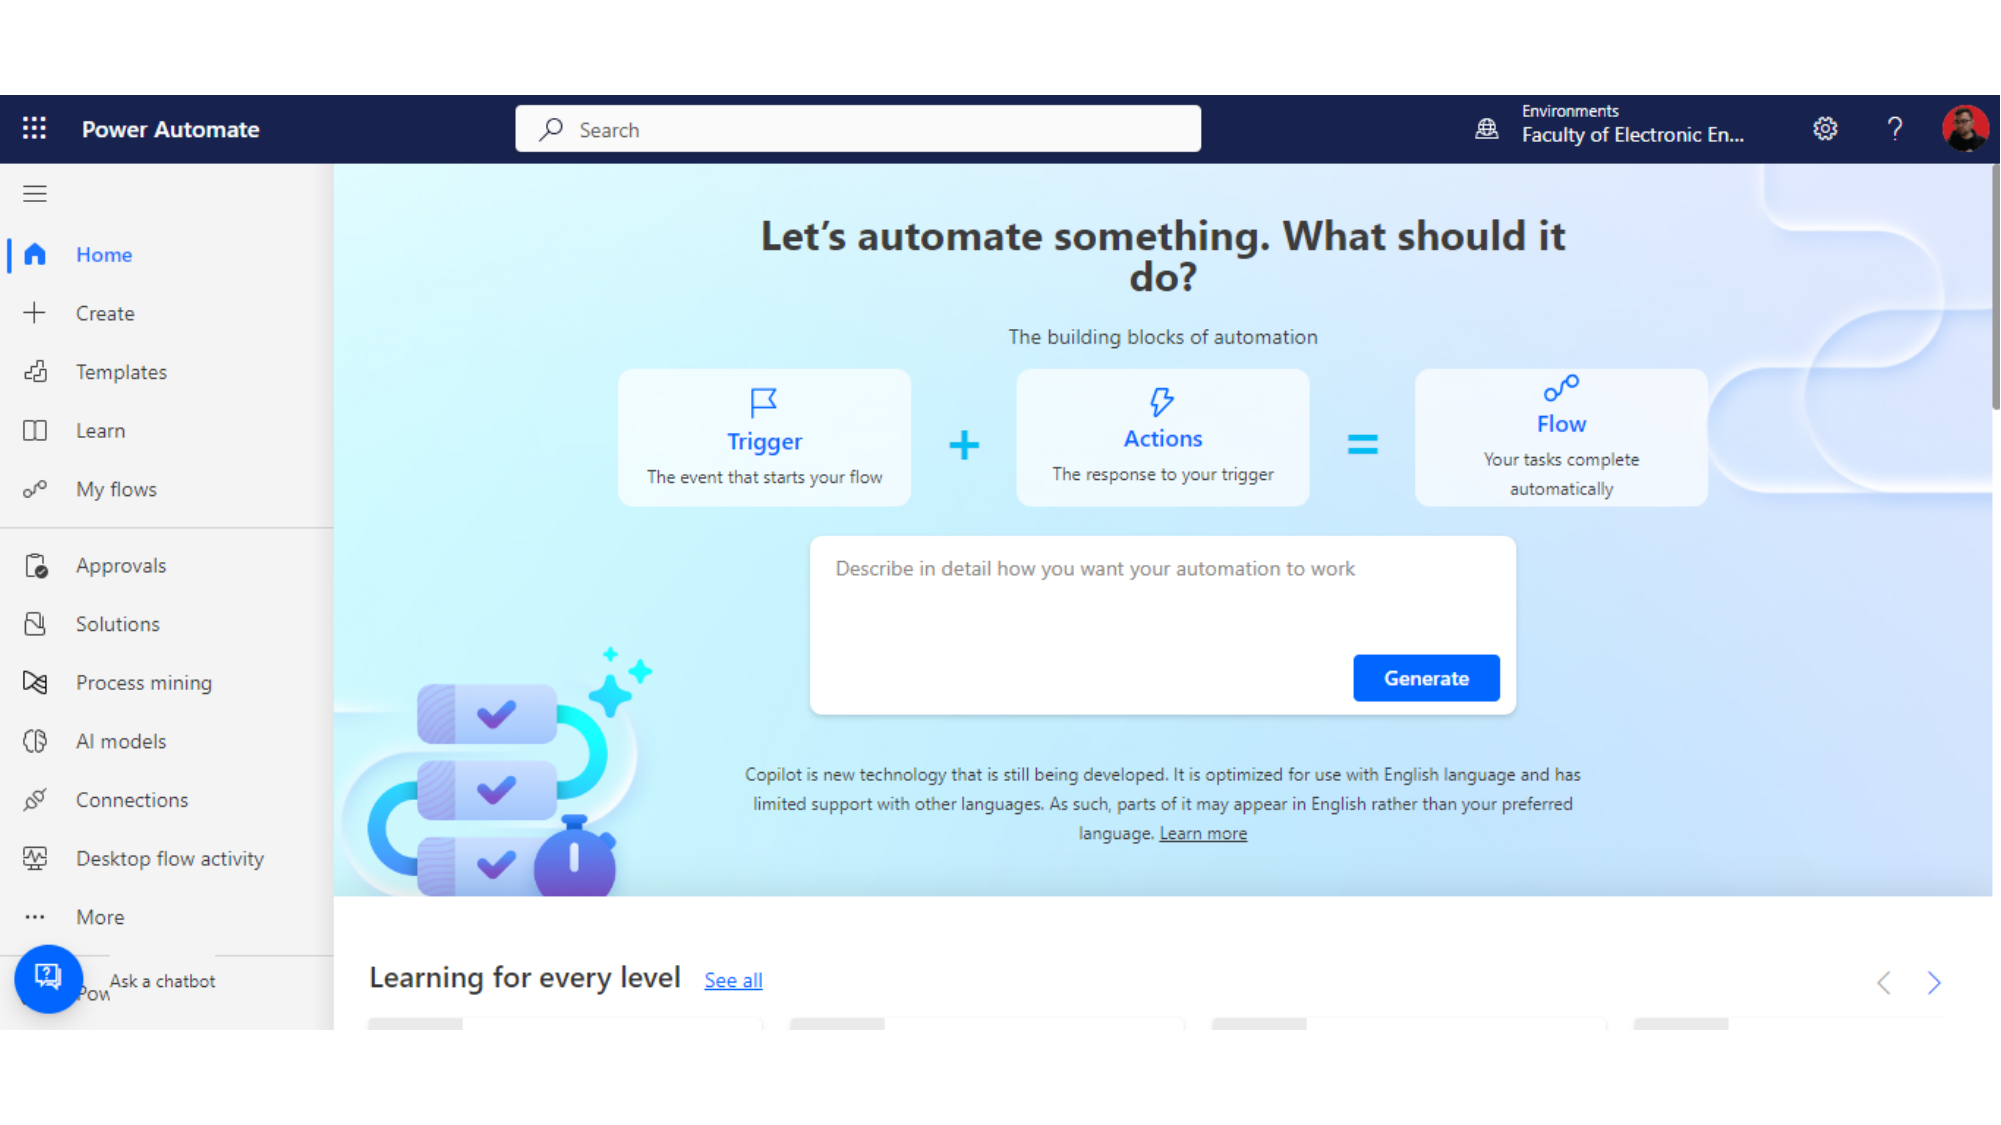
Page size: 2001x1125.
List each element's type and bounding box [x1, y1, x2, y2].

list [0, 95, 2000, 1030]
